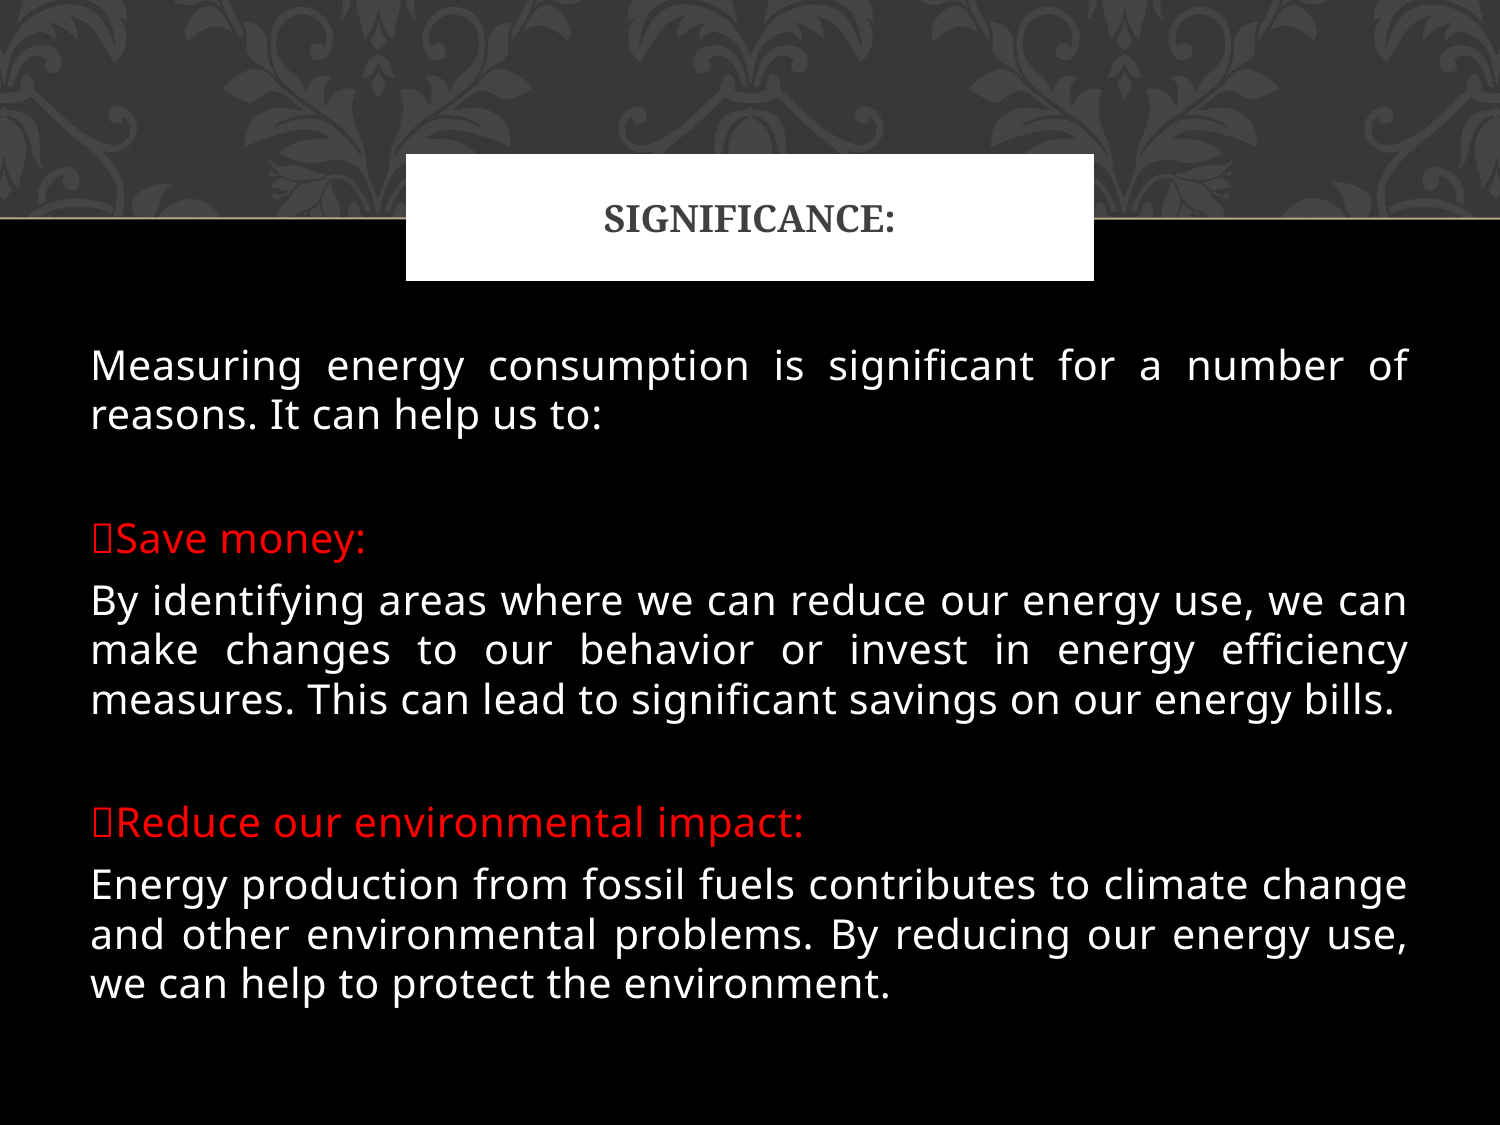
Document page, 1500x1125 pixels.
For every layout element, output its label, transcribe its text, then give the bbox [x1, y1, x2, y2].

title SIGNIFICANCE: [406, 154, 1094, 281]
list Measuring energy consumption is significant for a number of reasons. It can help us to: Save money: By identifying areas where we can reduce our energy use, we can make changes to our behavior or invest in energy efficiency measures. This can lead to significant savings on our energy bills. Reduce our environmental impact: Energy production from fossil fuels contributes to climate change and other environmental problems. By reducing our energy use, we can help to protect the environment. [75, 331, 1425, 1071]
